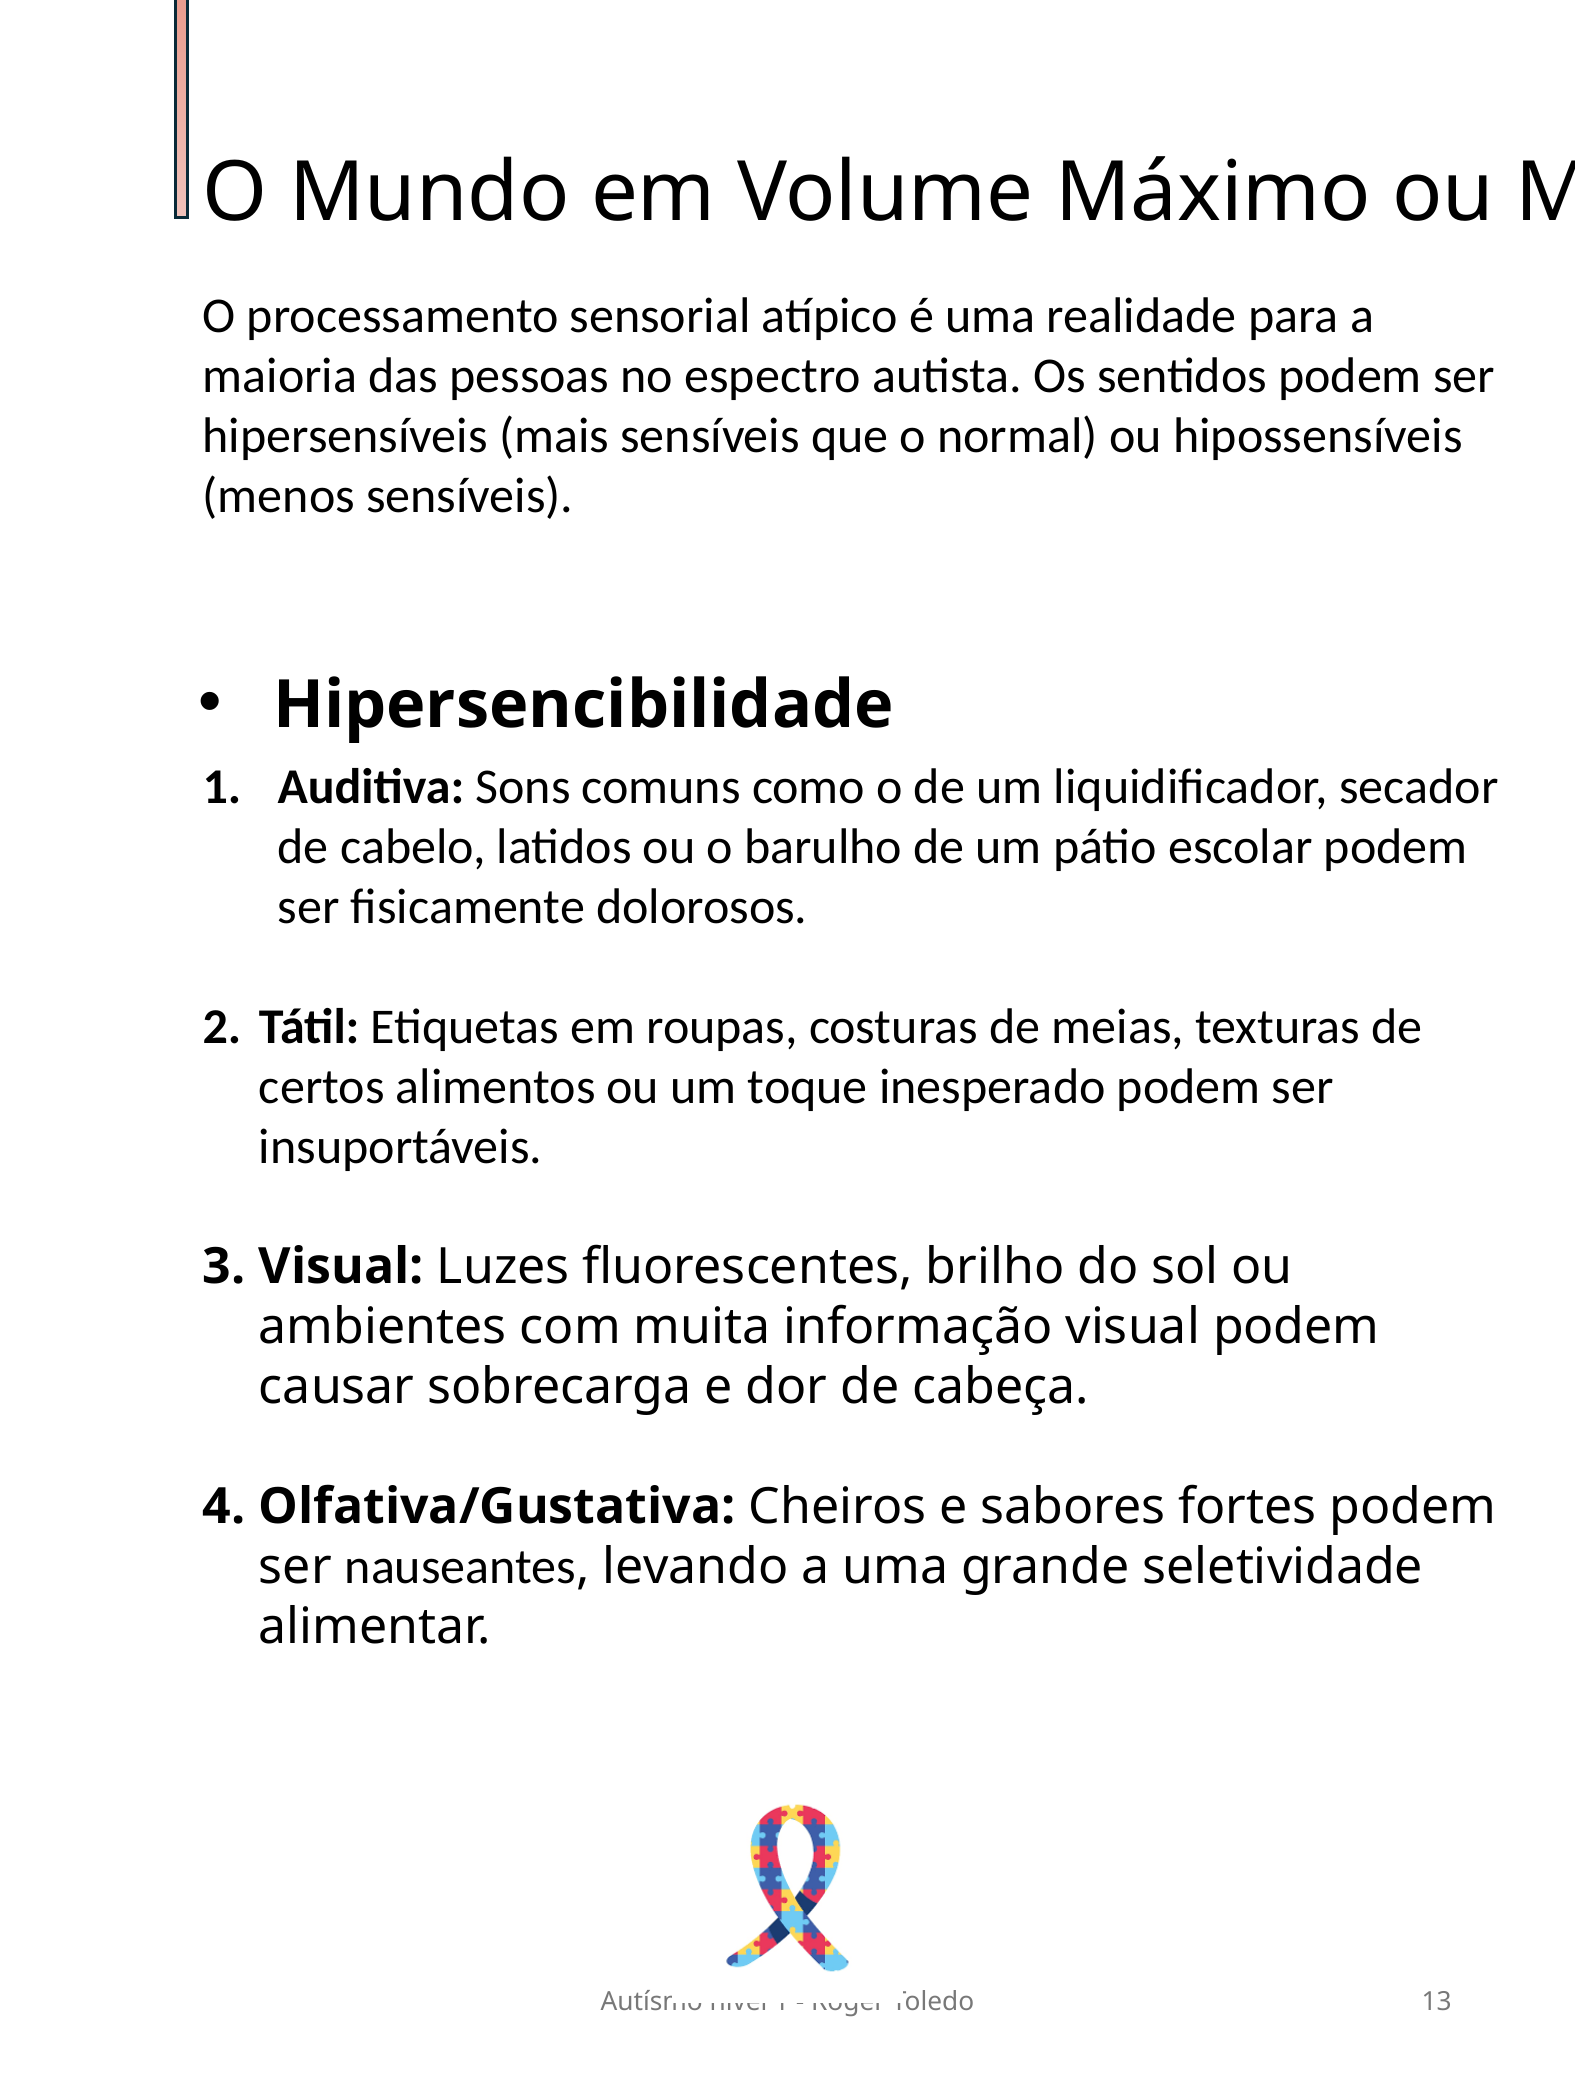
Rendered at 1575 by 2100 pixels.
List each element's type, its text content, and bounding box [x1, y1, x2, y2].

footer Autísmo nível 1 - Roger Toledo [521, 1946, 1054, 2059]
text_box O Mundo em Volume Máximo ou Mínimo [187, 130, 1575, 290]
picture [672, 1772, 903, 2003]
text_box Hipersencibilidade [183, 653, 1553, 748]
text_box O processamento sensorial atípico é uma realidade para a maioria das pessoas no espectro autista. Os sentidos podem ser hipersensíveis (mais sensíveis que o normal) ou hipossensíveis (menos sensíveis). [187, 290, 1553, 530]
text_box Auditiva: Sons comuns como o de um liquidificador, secador de cabelo, latidos ou o barulho de um pátio escolar podem ser fisicamente dolorosos. Tátil: Etiquetas em roupas, costuras de meias, texturas de certos alimentos ou um toque inesperado podem ser insuportáveis. Visual: Luzes fluorescentes, brilho do sol ou ambientes com muita informação visual podem causar sobrecarga e dor de cabeça. Olfativa/Gustativa: Cheiros e sabores fortes podem ser nauseantes, levando a uma grande seletividade alimentar. [187, 748, 1553, 1661]
slide_number 13 [1112, 1946, 1467, 2059]
text_box [174, 0, 189, 219]
